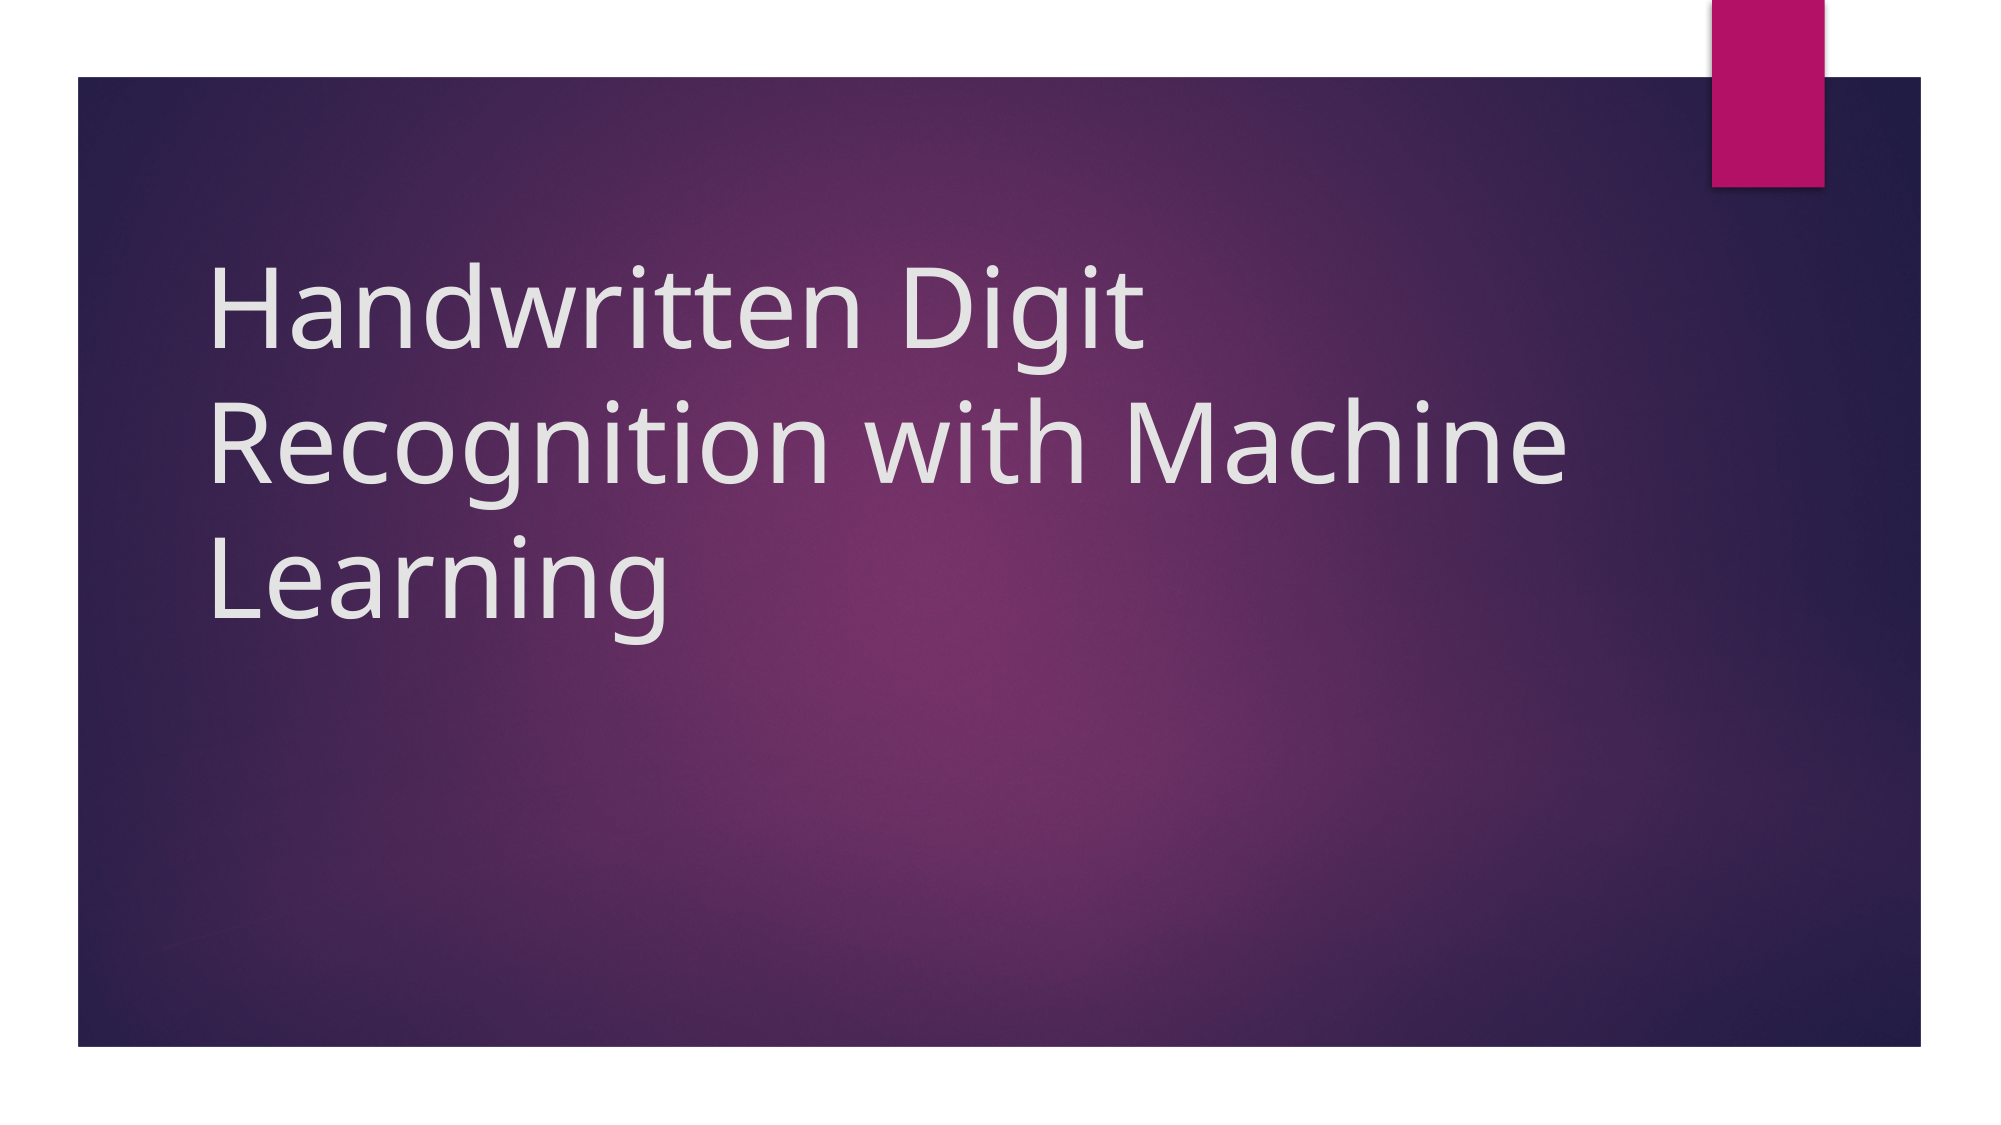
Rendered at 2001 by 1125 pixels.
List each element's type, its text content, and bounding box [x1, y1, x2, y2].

title Handwritten Digit Recognition with Machine Learning [189, 344, 1638, 784]
